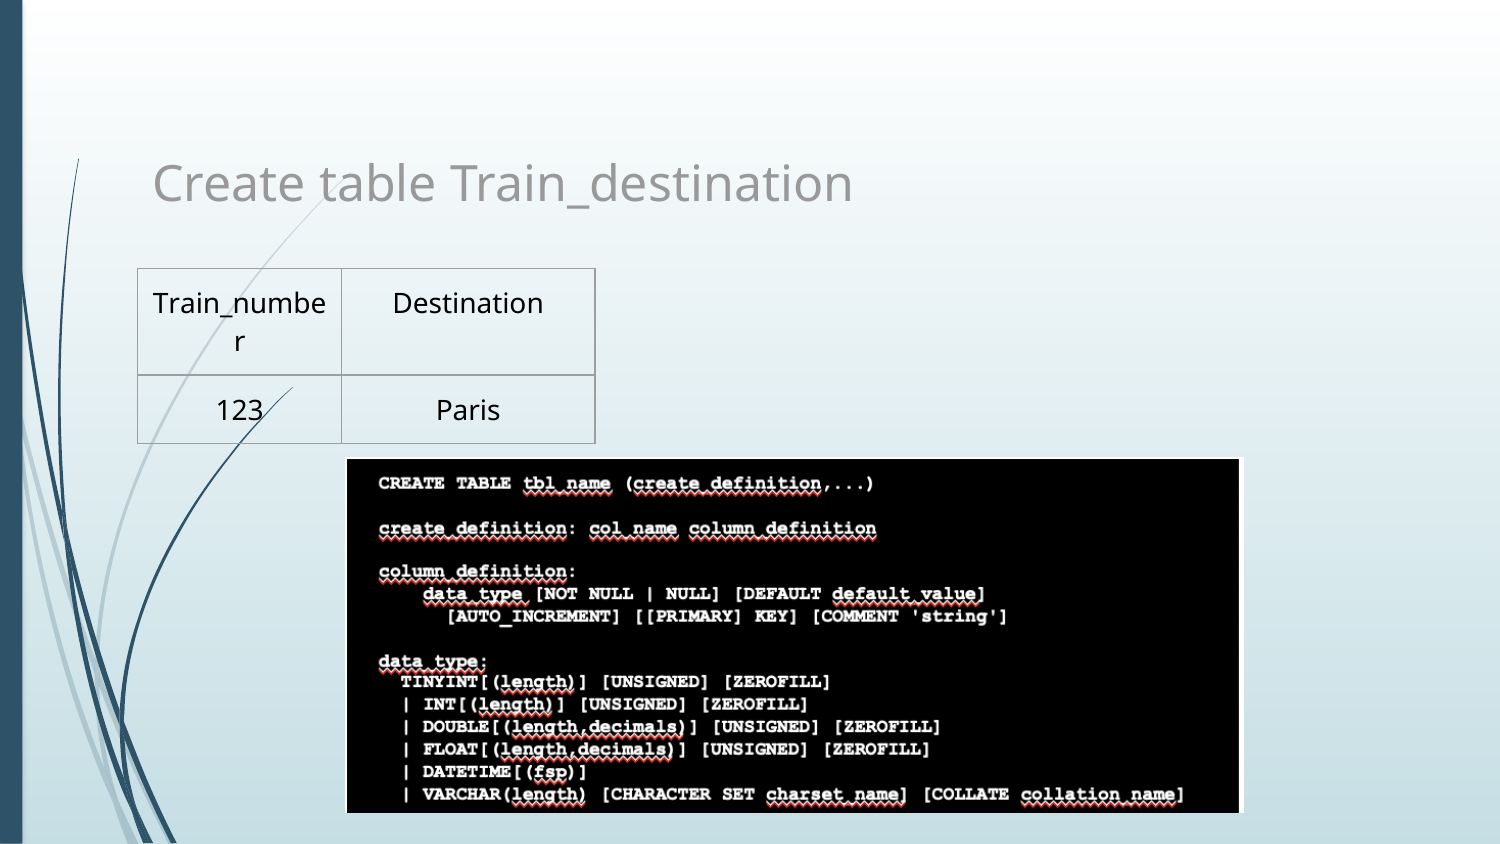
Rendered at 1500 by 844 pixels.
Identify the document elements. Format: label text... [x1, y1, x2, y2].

table_cell 123 [138, 376, 341, 443]
table_cell Paris [342, 376, 594, 443]
table_header Train_number [138, 269, 341, 374]
table_header Destination [342, 269, 594, 374]
picture [344, 457, 1244, 813]
title Create table Train_destination [137, 146, 1011, 227]
